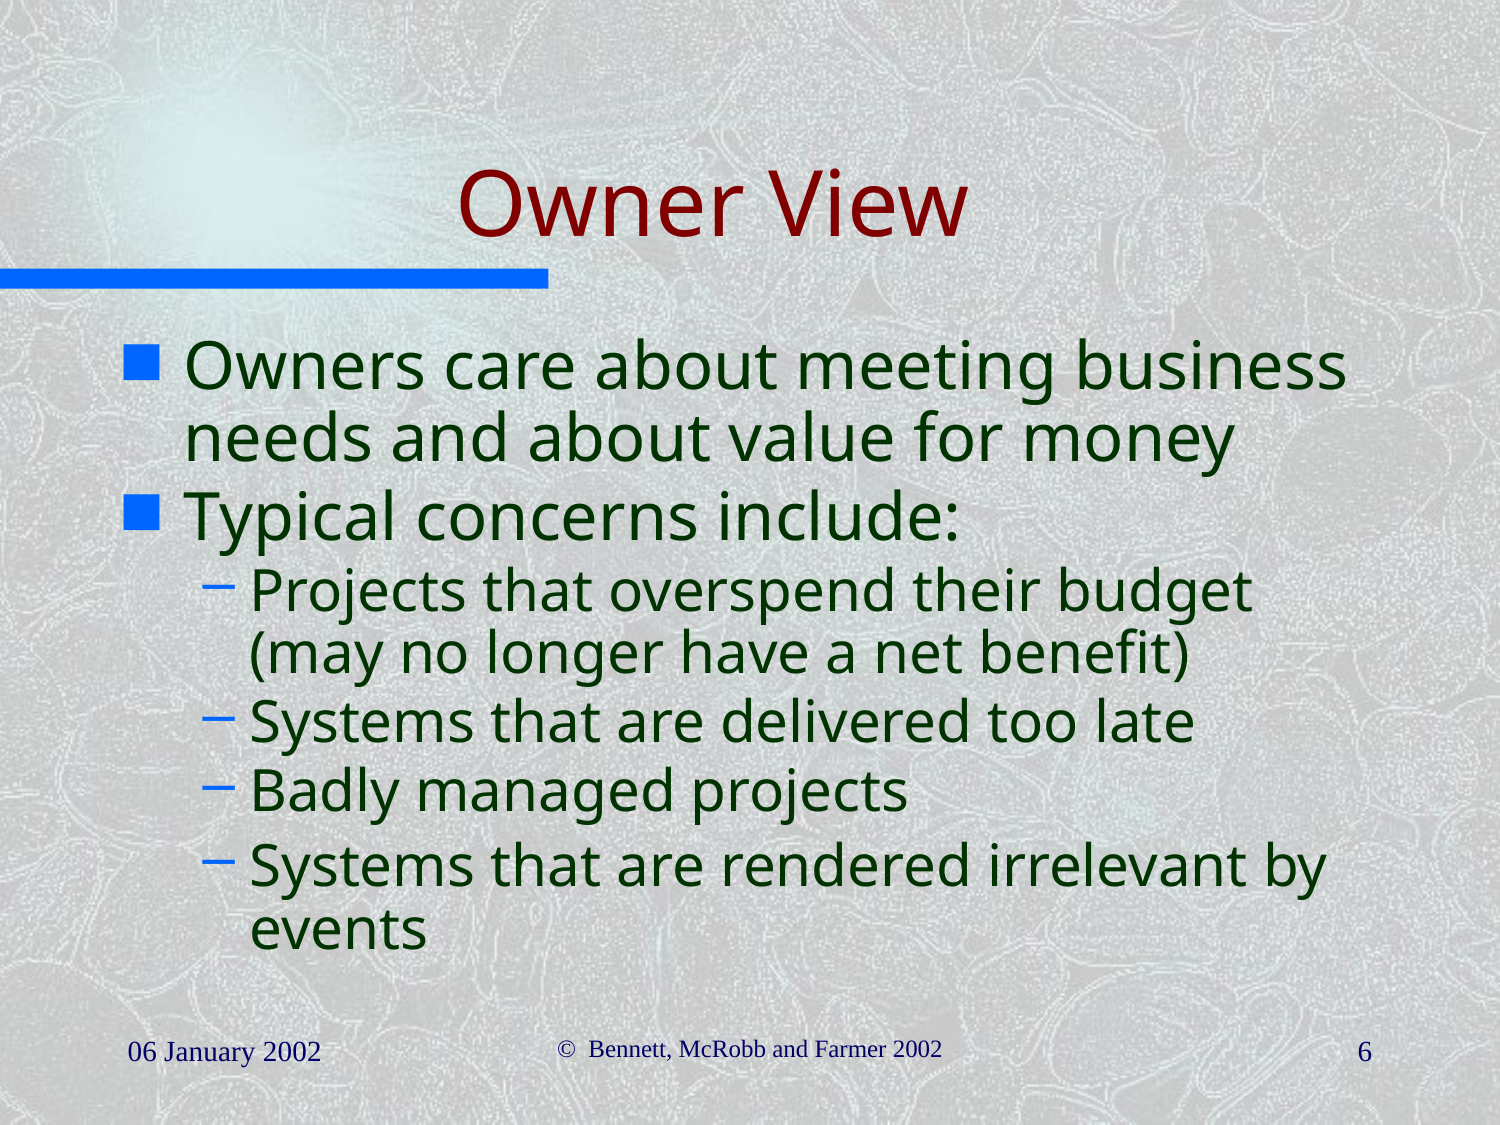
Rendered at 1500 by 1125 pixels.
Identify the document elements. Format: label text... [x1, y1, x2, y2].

title Owner View [37, 74, 1388, 263]
slide_number 6 [1074, 1024, 1388, 1101]
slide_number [112, 1024, 387, 1101]
list Owners care about meeting business needs and about value for money Typical concerns include: Projects that overspend their budget (may no longer have a net benefit) Systems that are delivered too late Badly managed projects Systems that are rendered irrelevant by events [112, 324, 1388, 1000]
footer © Bennett, McRobb and Farmer 2002 [387, 1024, 1074, 1101]
picture [0, 0, 1500, 1125]
